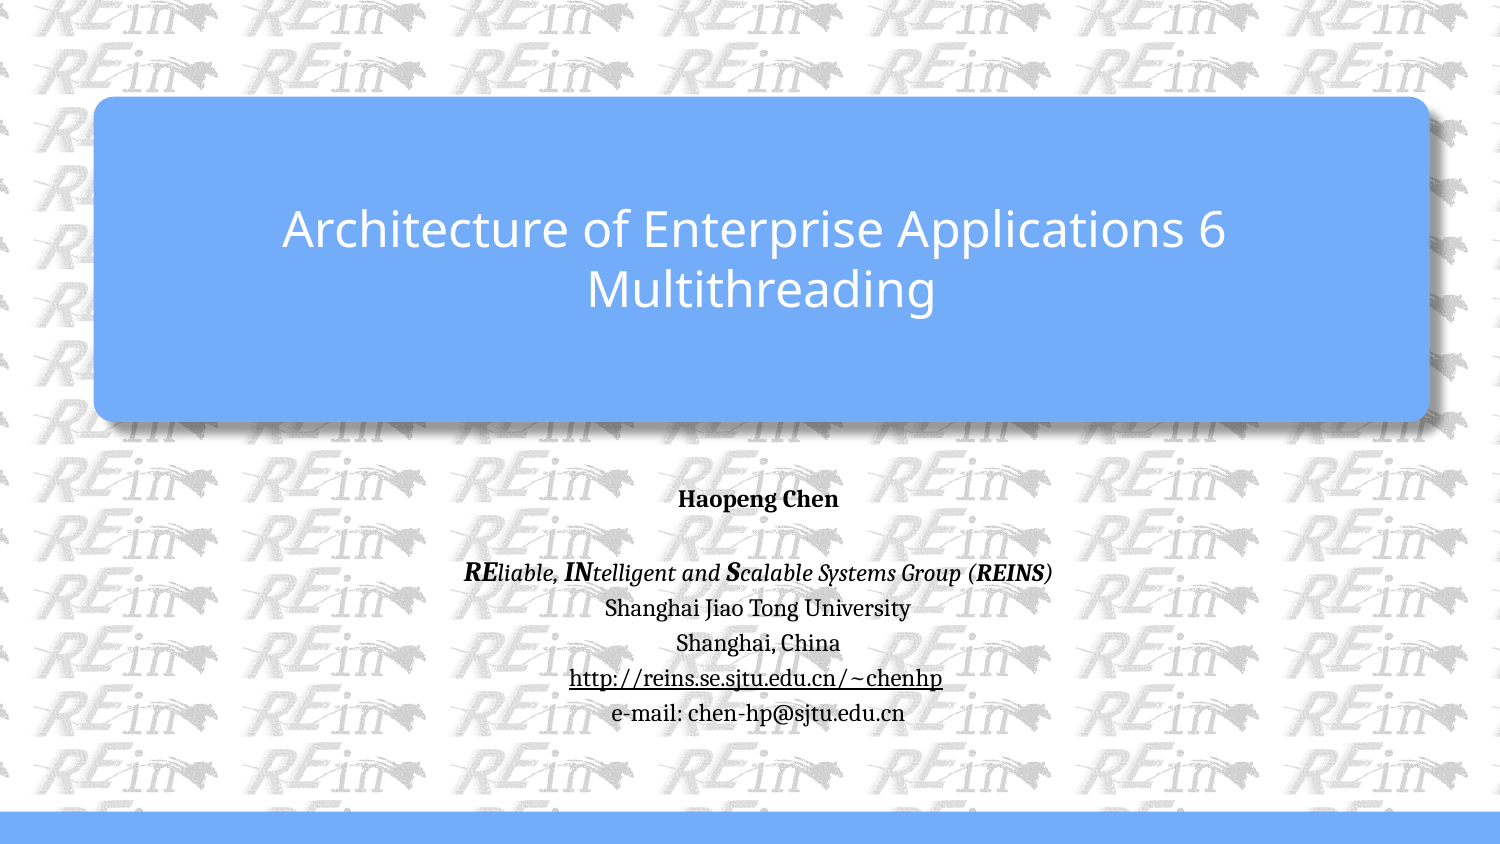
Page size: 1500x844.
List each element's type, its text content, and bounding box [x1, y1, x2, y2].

subtitle Haopeng Chen REliable, INtelligent and Scalable Systems Group (REINS) Shanghai Jiao Tong University Shanghai, China http://reins.se.sjtu.edu.cn/~chenhp e-mail: chen-hp@sjtu.edu.cn [365, 475, 1153, 777]
title Architecture of Enterprise Applications 6 Multithreading [124, 120, 1400, 396]
